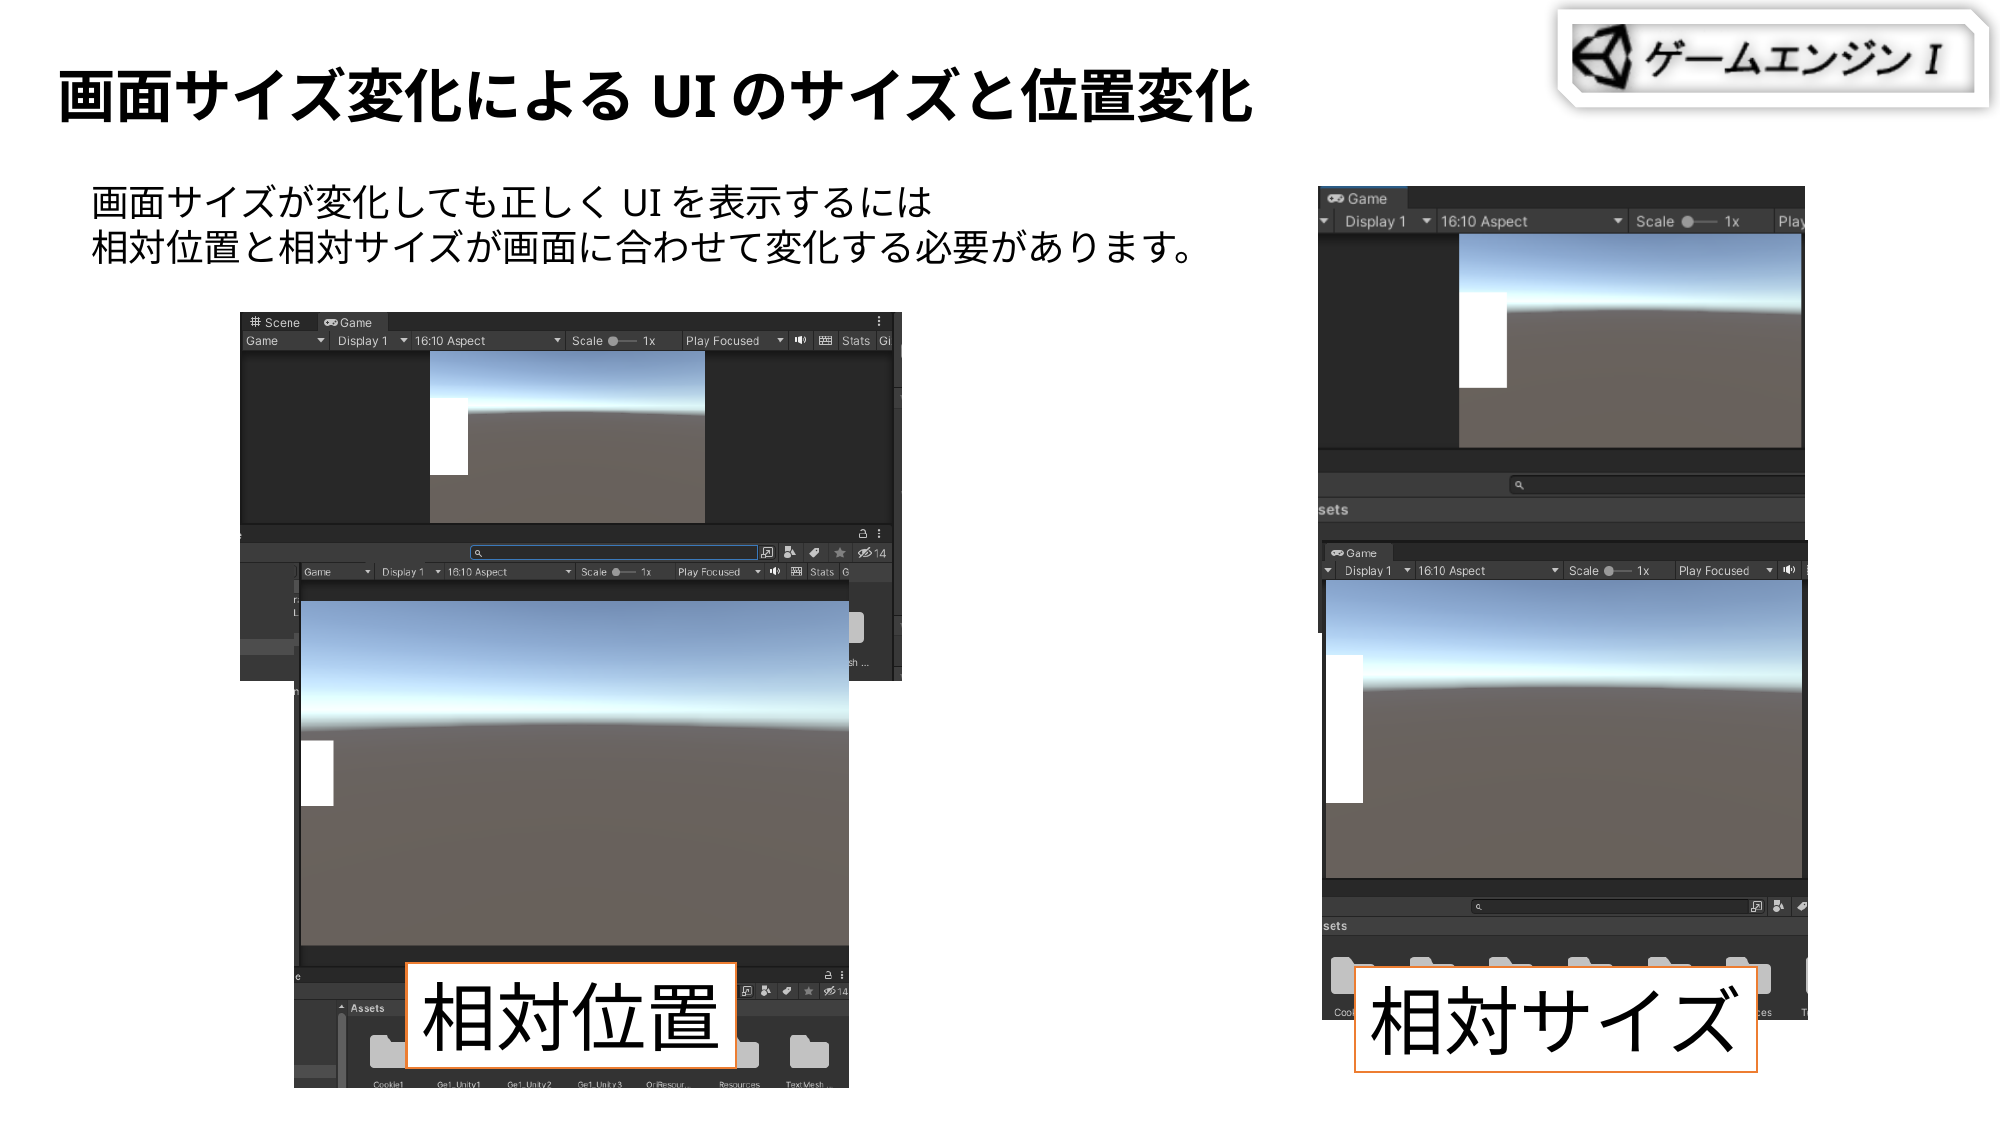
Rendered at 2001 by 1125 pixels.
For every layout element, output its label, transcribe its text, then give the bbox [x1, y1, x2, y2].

text_box [48, 27, 1519, 172]
picture [1318, 186, 1808, 1020]
picture [240, 312, 902, 1088]
text_box 画面サイズが変化しても正しくUIを表示するには 相対位置と相対サイズが画面に合わせて変化する必要があります。 [76, 171, 1227, 277]
text_box 相対サイズ [1354, 1020, 1758, 1073]
picture [1564, 16, 1982, 100]
text_box 画面サイズ変化によるUIのサイズと位置変化 [42, 52, 1269, 137]
